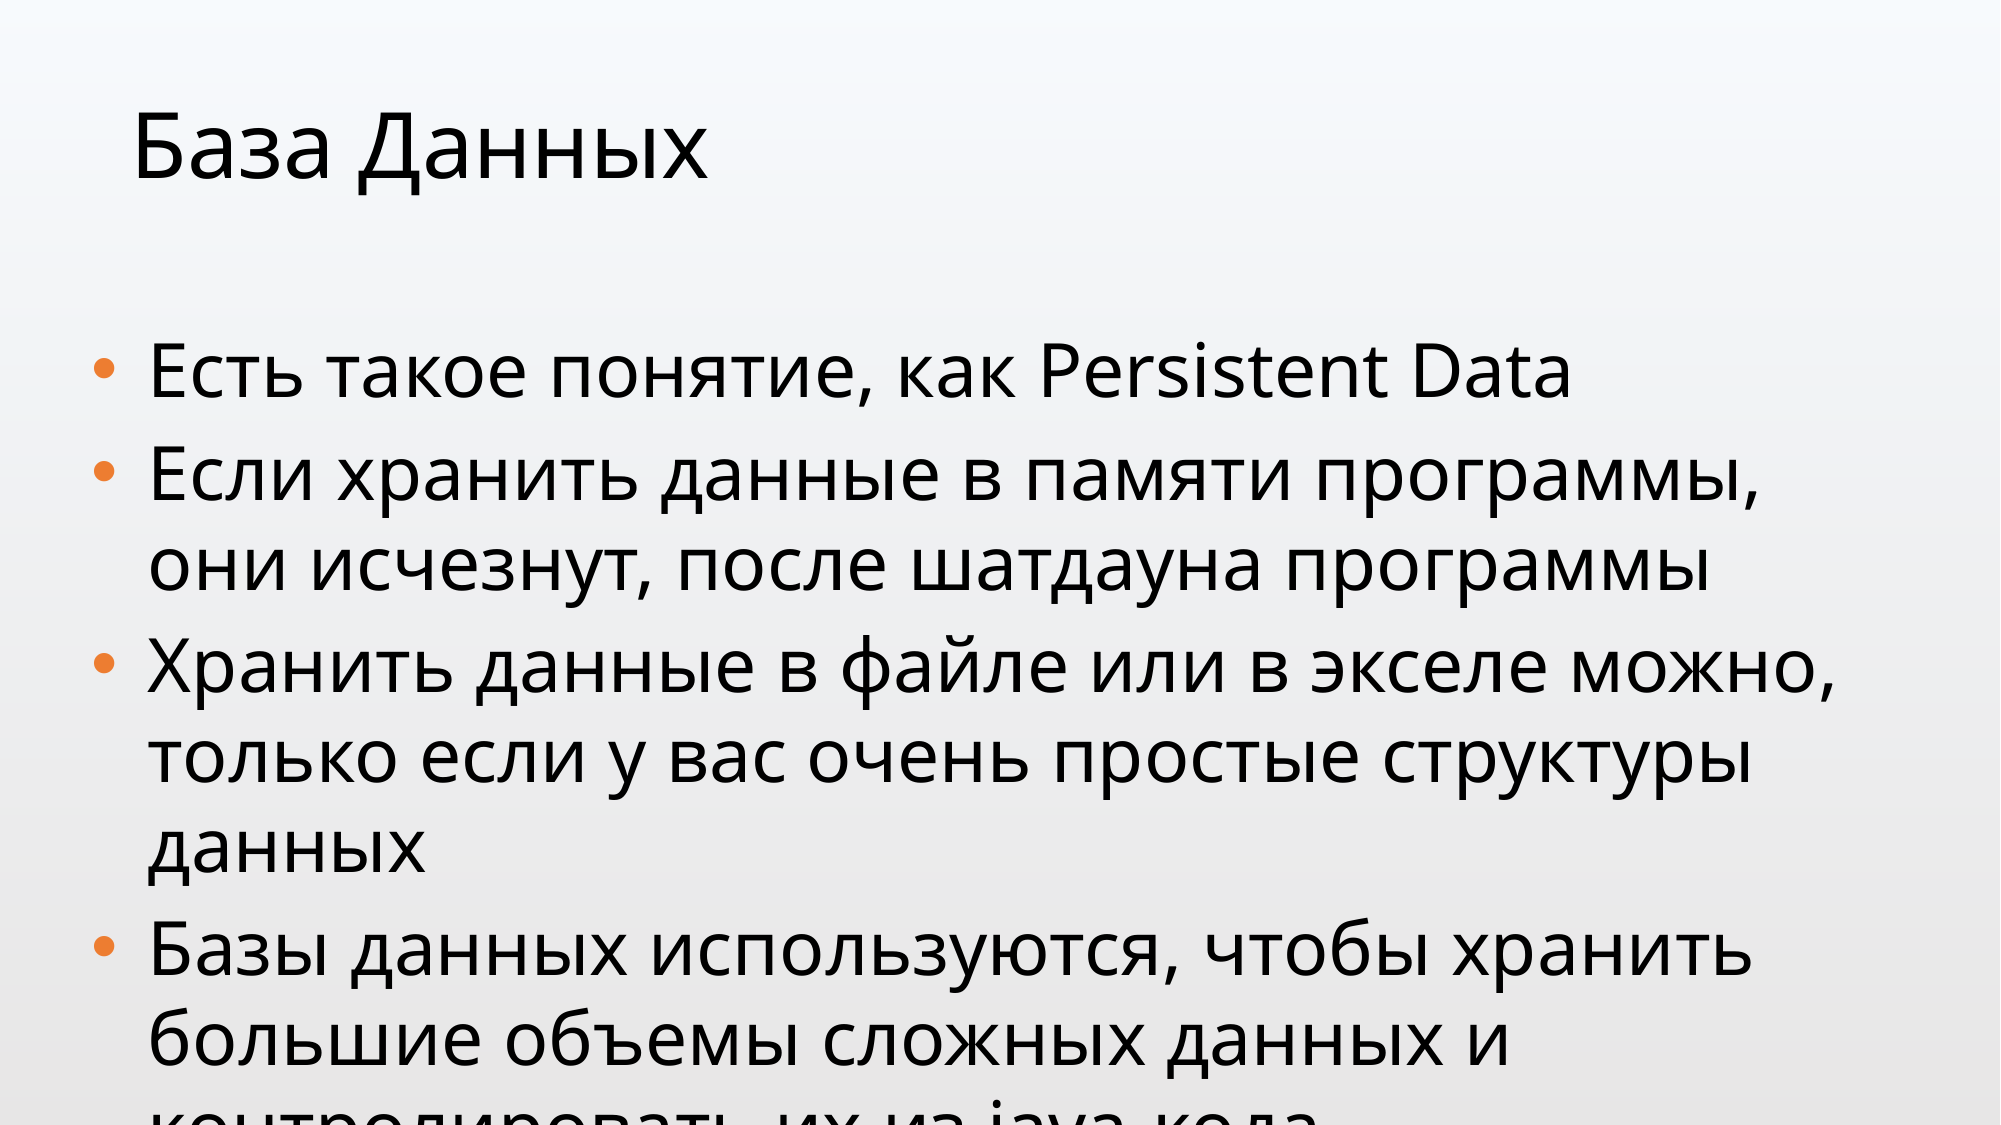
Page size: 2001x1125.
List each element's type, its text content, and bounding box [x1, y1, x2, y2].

text_box База Данных [130, 99, 1570, 315]
text_box Есть такое понятие, как Persistent Data Если хранить данные в памяти программы, они исчезнут, после шатдауна программы Хранить данные в файле или в экселе можно, только если у вас очень простые структуры данных Базы данных используются, чтобы хранить большие объемы сложных данных и контролировать их из java-кода [76, 315, 1859, 1125]
